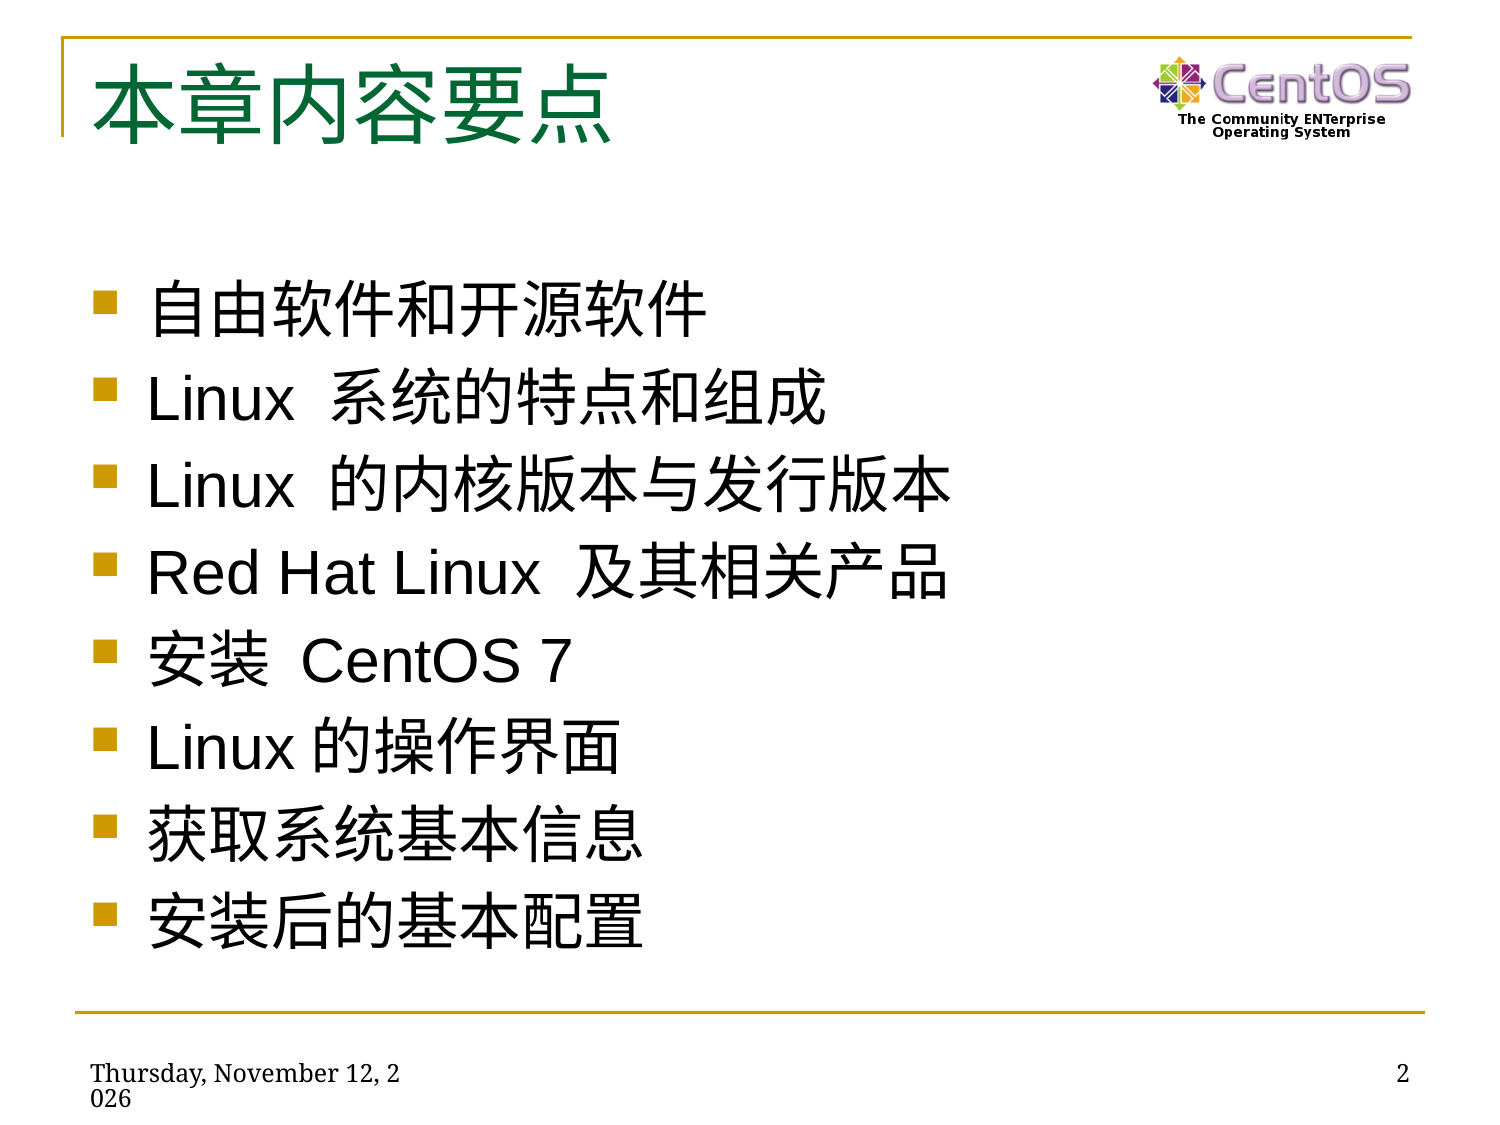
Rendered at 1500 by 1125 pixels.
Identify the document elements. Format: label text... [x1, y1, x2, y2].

slide_number 2 [1074, 1023, 1426, 1100]
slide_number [74, 1023, 426, 1100]
list 自由软件和开源软件 Linux 系统的特点和组成 Linux 的内核版本与发行版本 Red Hat Linux 及其相关产品 安装 CentOS 7 Linux的操作界面 获取系统基本信息 安装后的基本配置 [75, 262, 1425, 1006]
title 本章内容要点 [75, 42, 1425, 230]
